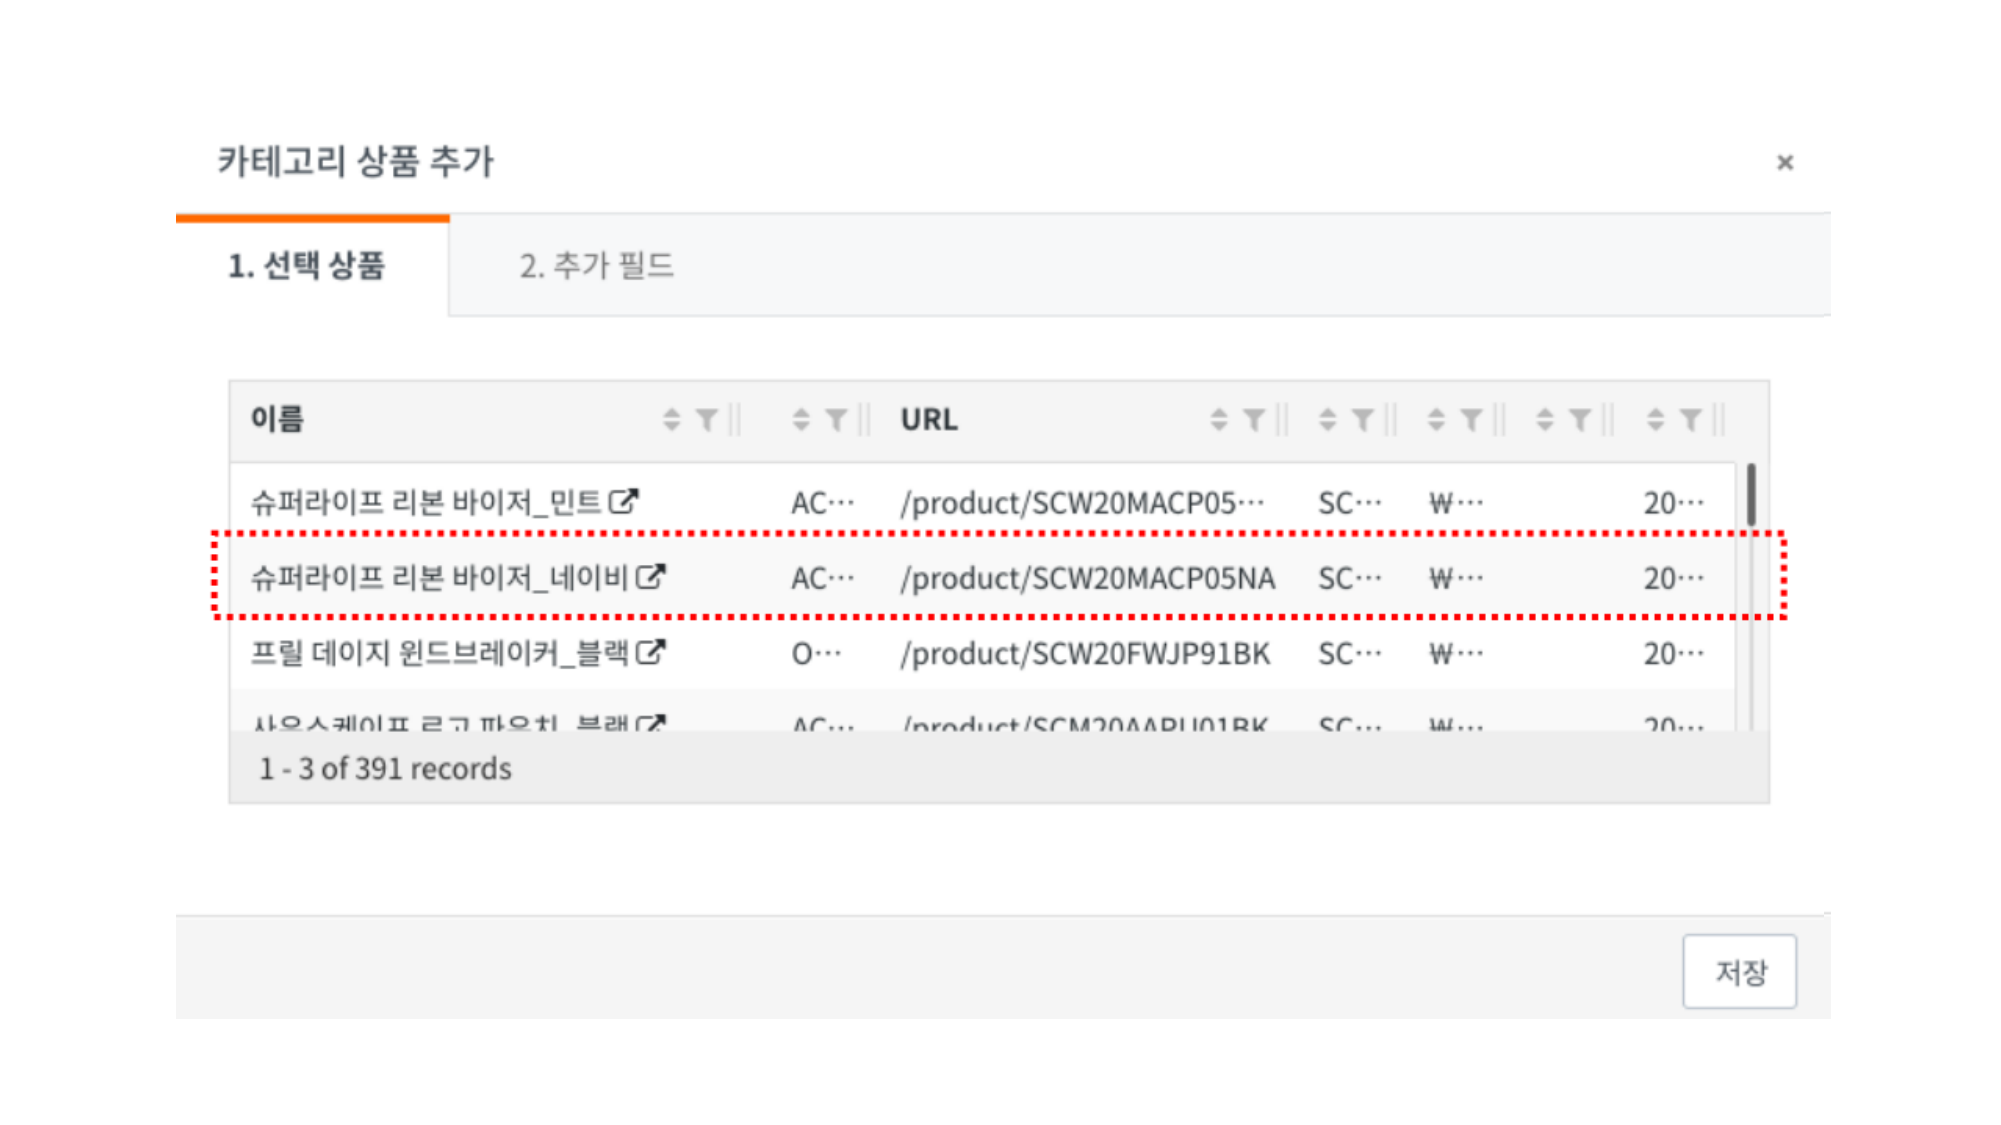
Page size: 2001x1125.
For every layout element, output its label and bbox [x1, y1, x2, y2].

picture [176, 106, 1831, 1019]
